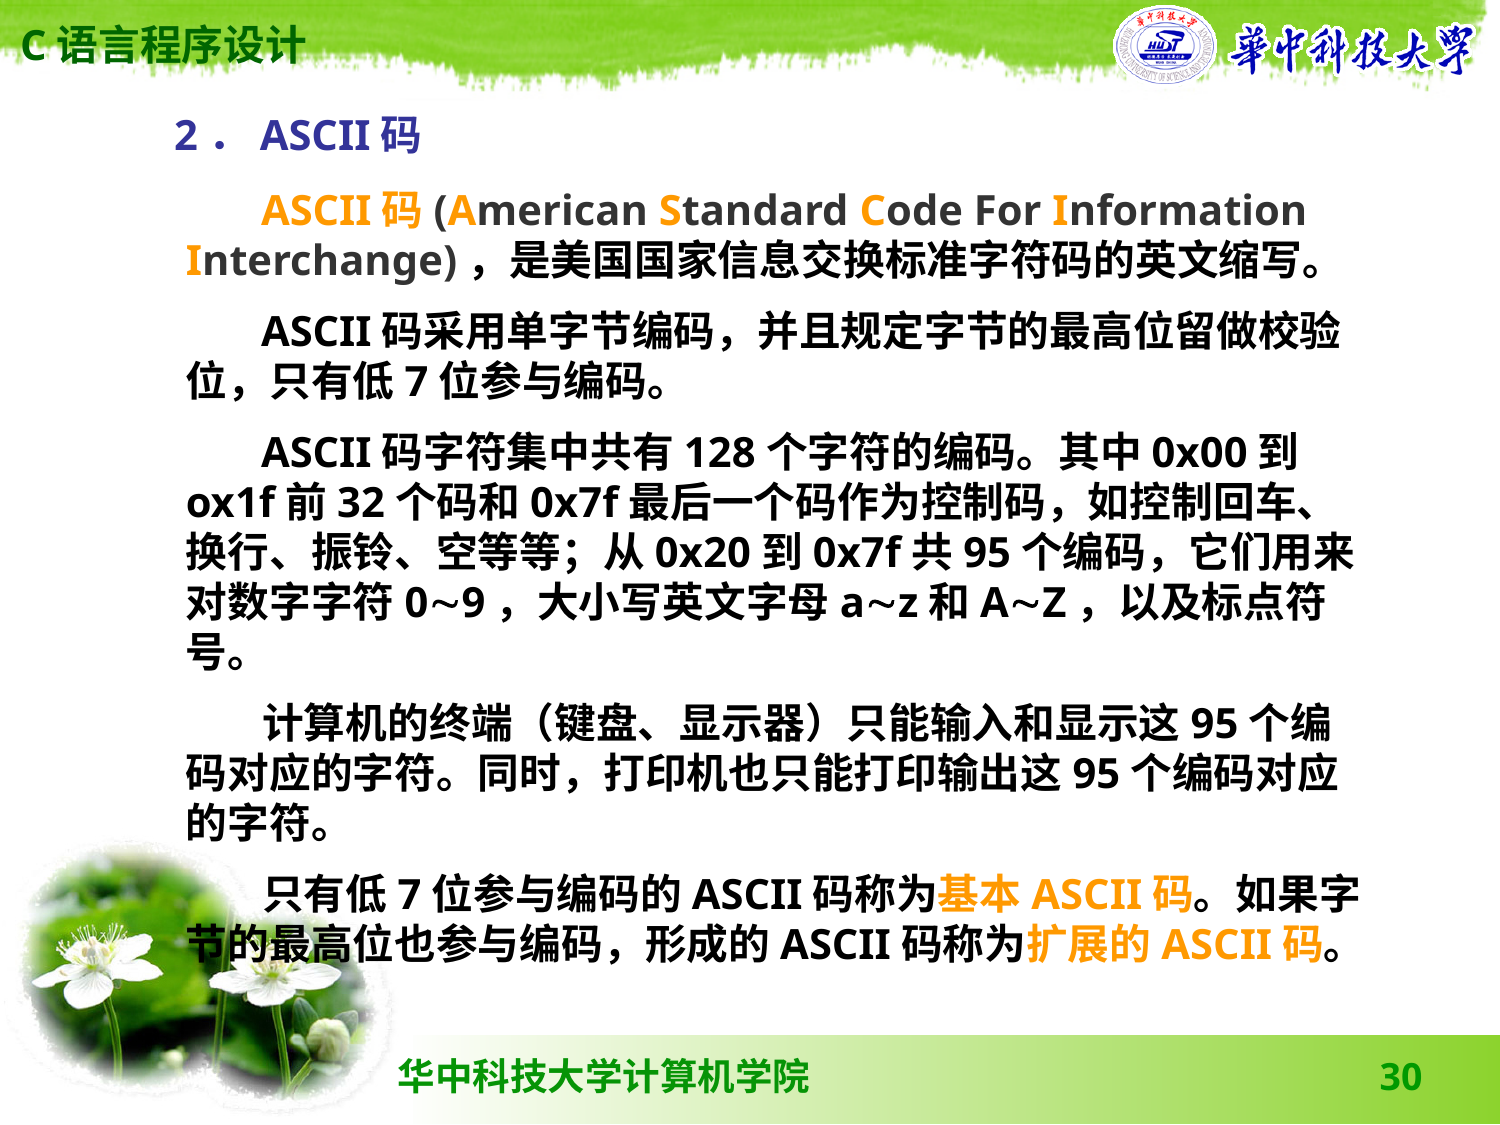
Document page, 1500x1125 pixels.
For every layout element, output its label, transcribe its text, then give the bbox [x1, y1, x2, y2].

picture [0, 828, 413, 1125]
slide_number 30 [1124, 1041, 1438, 1112]
picture [0, 0, 1500, 113]
text_box ASCII码(American Standard Code For Information Interchange)，是美国国家信息交换标准字符码的英文缩写。 ASCII码采用单字节编码，并且规定字节的最高位留做校验位，只有低7位参与编码。 ASCII码字符集中共有128个字符的编码。其中0x00到ox1f前32个码和0x7f最后一个码作为控制码，如控制回车、换行、振铃、空等等；从0x20到0x7f共95个编码，它们用来对数字字符09，大小写英文字母az和AZ，以及标点符号。 计算机的终端（键盘、显示器）只能输入和显示这95个编码对应的字符。同时，打印机也只能打印输出这95个编码对应的字符。 只有低7位参与编码的ASCII码称为基本ASCII码。如果字节的最高位也参与编码，形成的ASCII码称为扩展的ASCII码。 [171, 176, 1376, 975]
text_box 2．ASCII码 [159, 101, 1034, 167]
